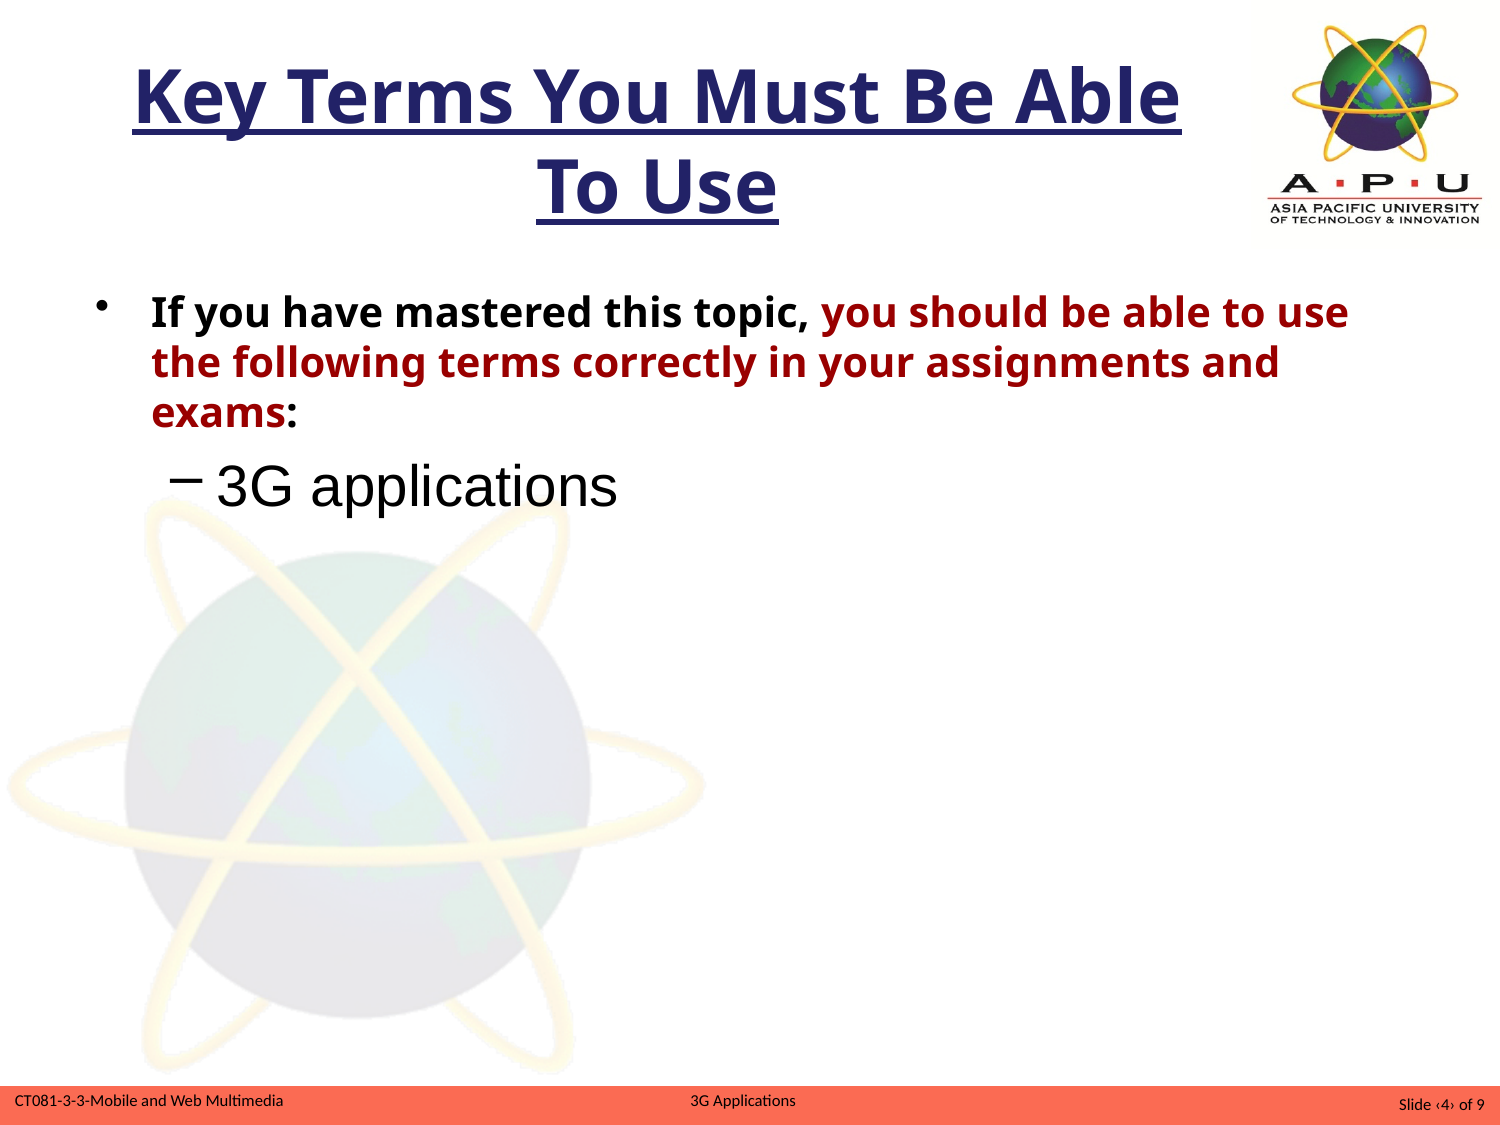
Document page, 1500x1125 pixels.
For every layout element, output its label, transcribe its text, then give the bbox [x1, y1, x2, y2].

footer Slide ‹4› of 9 [1024, 1086, 1500, 1125]
picture [1251, 0, 1500, 249]
list If you have mastered this topic, you should be able to use the following terms correctly in your assignments and exams: 3G applications [79, 278, 1430, 1021]
title Key Terms You Must Be Able To Use [79, 45, 1235, 233]
